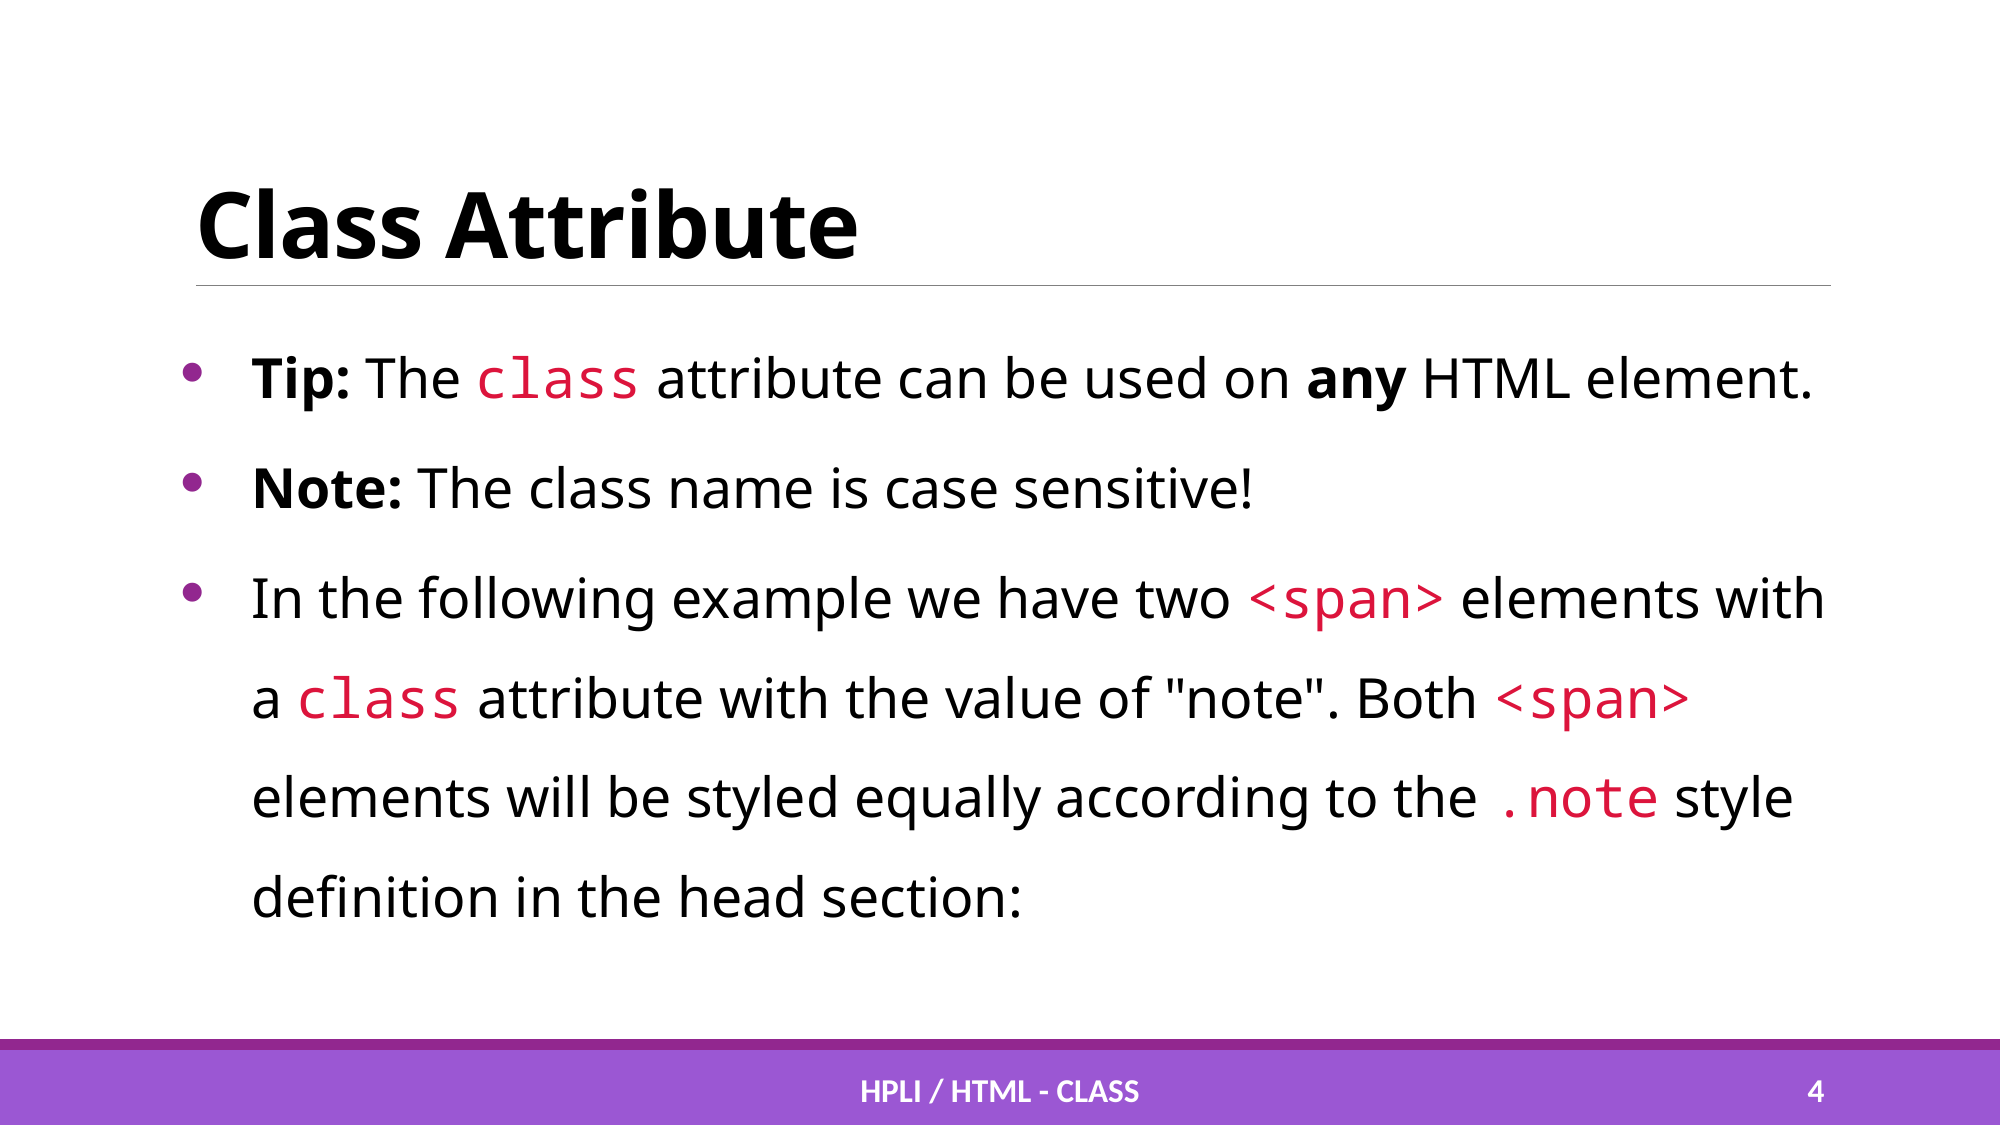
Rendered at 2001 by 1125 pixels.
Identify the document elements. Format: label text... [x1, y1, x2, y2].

title Class Attribute [180, 47, 1830, 285]
footer HPLI / HTML - class [604, 1059, 1396, 1120]
slide_number 3 [1624, 1059, 1840, 1120]
list Tip: The class attribute can be used on any HTML element. Note: The class name is case sensitive! In the following example we have two <span> elements with a class attribute with the value of "note". Both <span> elements will be styled equally according to the .note style definition in the head section: [180, 302, 1830, 963]
